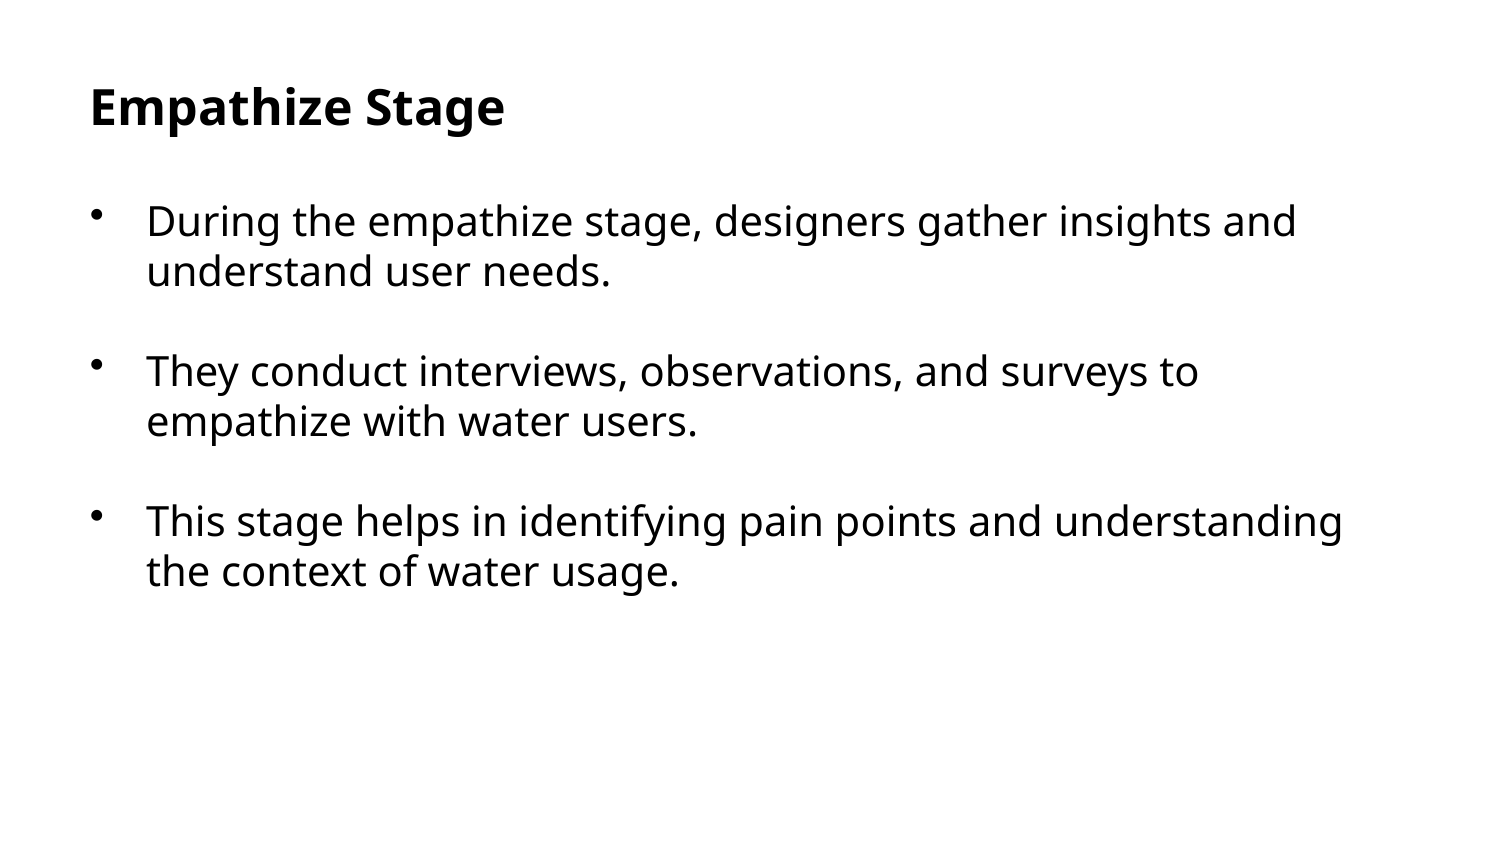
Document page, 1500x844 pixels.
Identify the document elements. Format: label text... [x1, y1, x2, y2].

text_box During the empathize stage, designers gather insights and understand user needs. They conduct interviews, observations, and surveys to empathize with water users. This stage helps in identifying pain points and understanding the context of water usage. [74, 187, 1425, 713]
text_box Empathize Stage [74, 37, 1425, 173]
